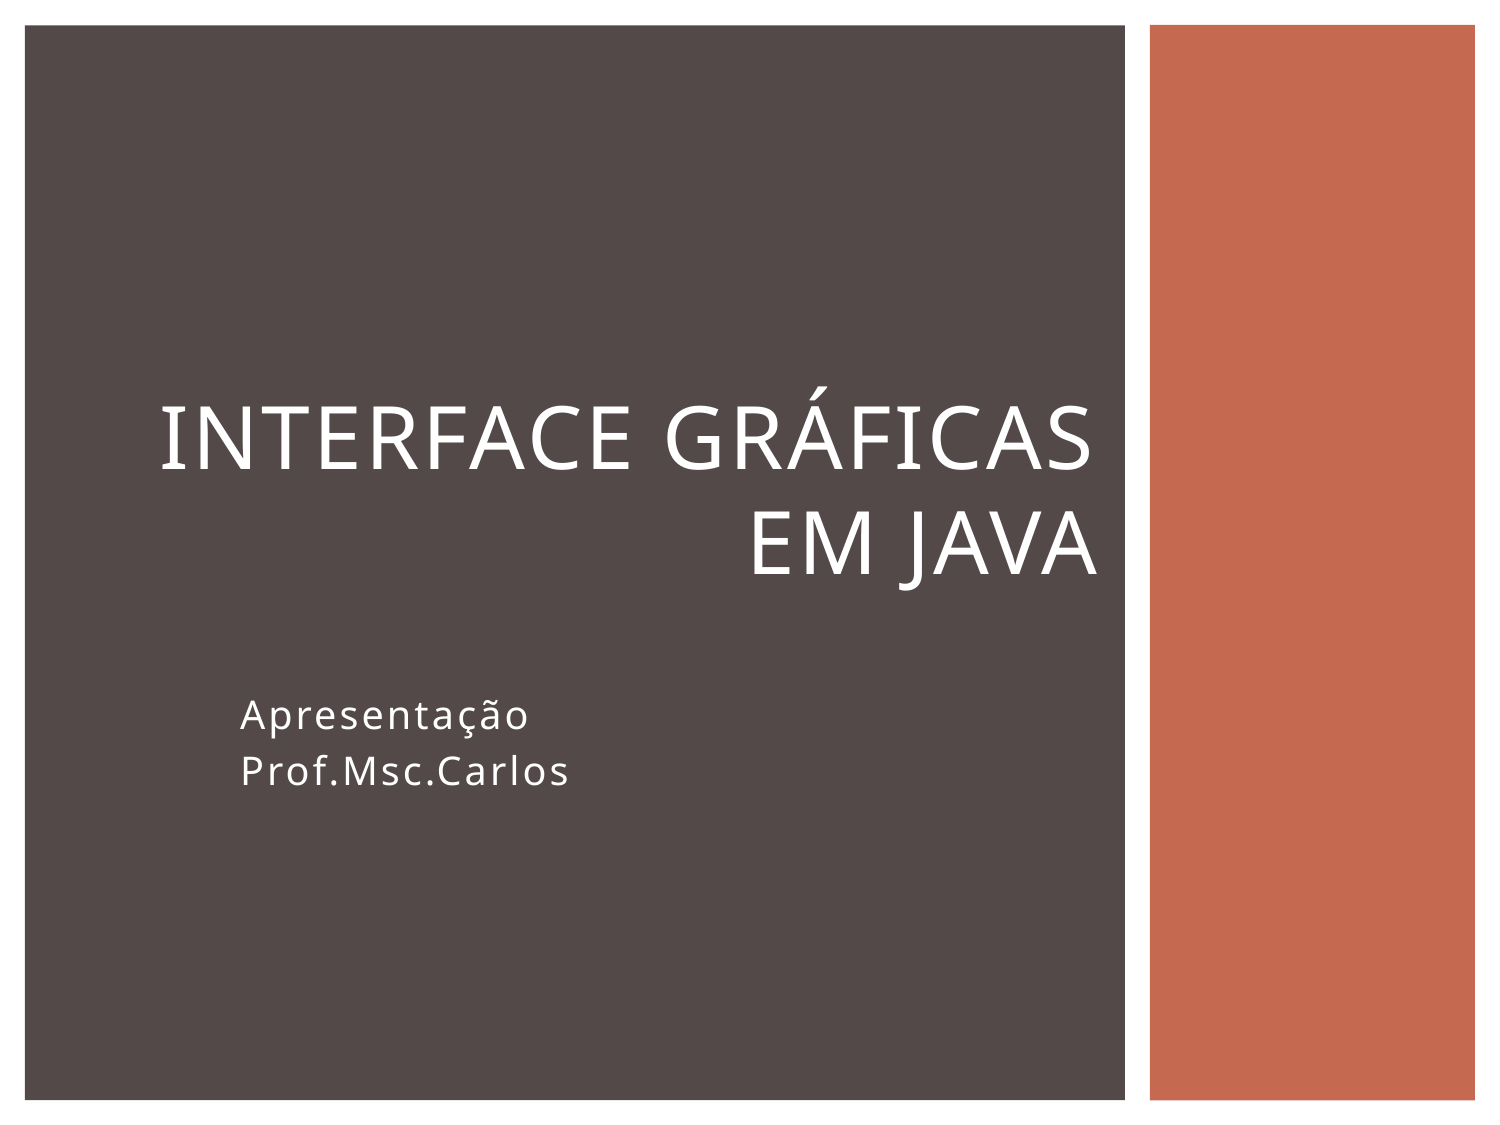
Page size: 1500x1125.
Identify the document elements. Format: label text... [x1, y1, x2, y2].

subtitle Apresentação Prof.Msc.Carlos [225, 637, 1275, 846]
title Interface gráficas em Java [75, 336, 1113, 637]
